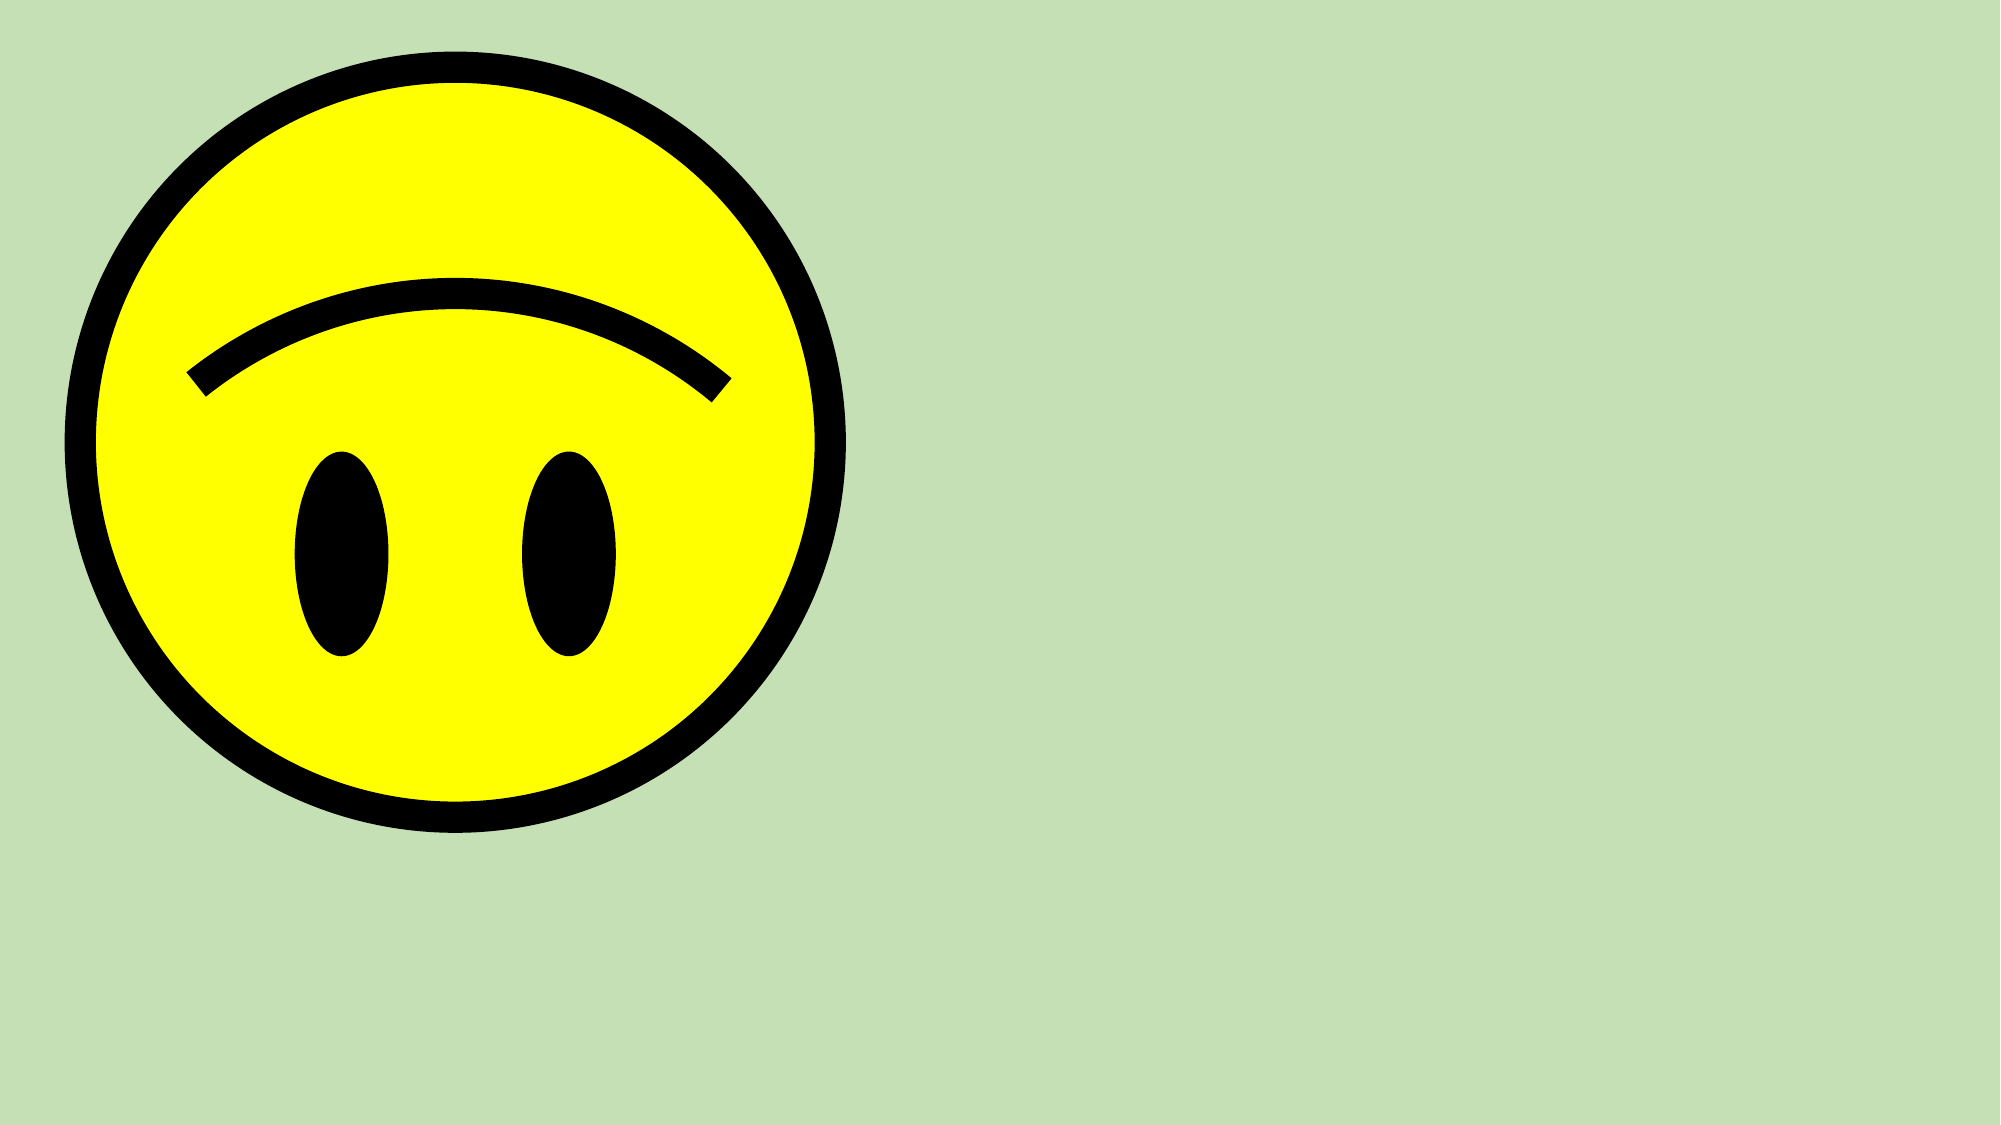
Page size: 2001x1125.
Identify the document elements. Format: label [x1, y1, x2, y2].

text_box [35, 67, 875, 1125]
